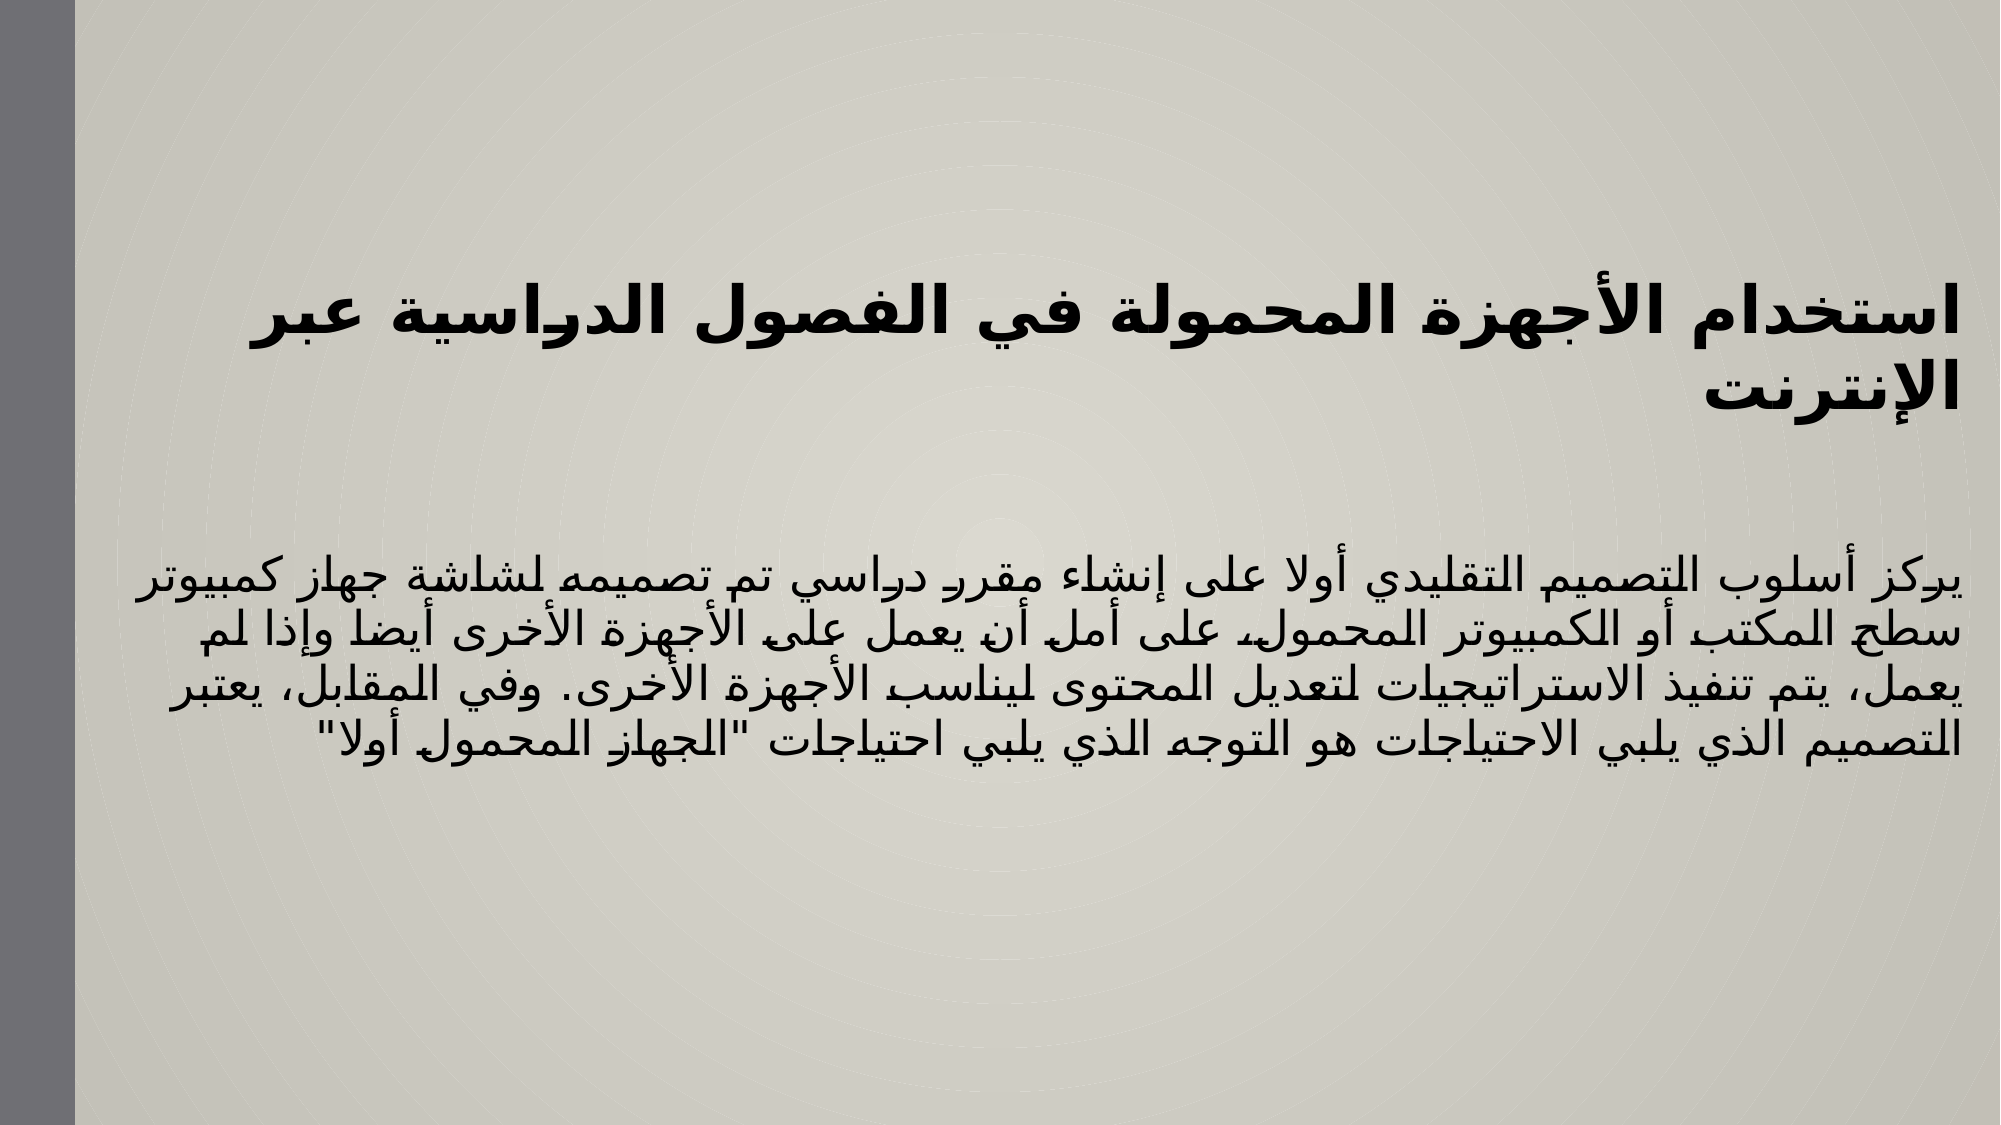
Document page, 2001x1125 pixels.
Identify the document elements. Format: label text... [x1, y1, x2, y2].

subtitle استخدام الأجهزة المحمولة في الفصول الدراسية عبر الإنترنت يركز أسلوب التصميم التقليدي أولا على إنشاء مقرر دراسي تم تصميمه لشاشة جهاز كمبيوتر سطح المكتب أو الكمبيوتر المحمول، على أمل أن يعمل على الأجهزة الأخرى أيضا وإذا لم يعمل، يتم تنفيذ الاستراتيجيات لتعديل المحتوى ليناسب الأجهزة الأخرى. وفي المقابل، يعتبر التصميم الذي يلبي الاحتياجات هو التوجه الذي يلبي احتياجات "الجهاز المحمول أولا" [98, 266, 1979, 835]
